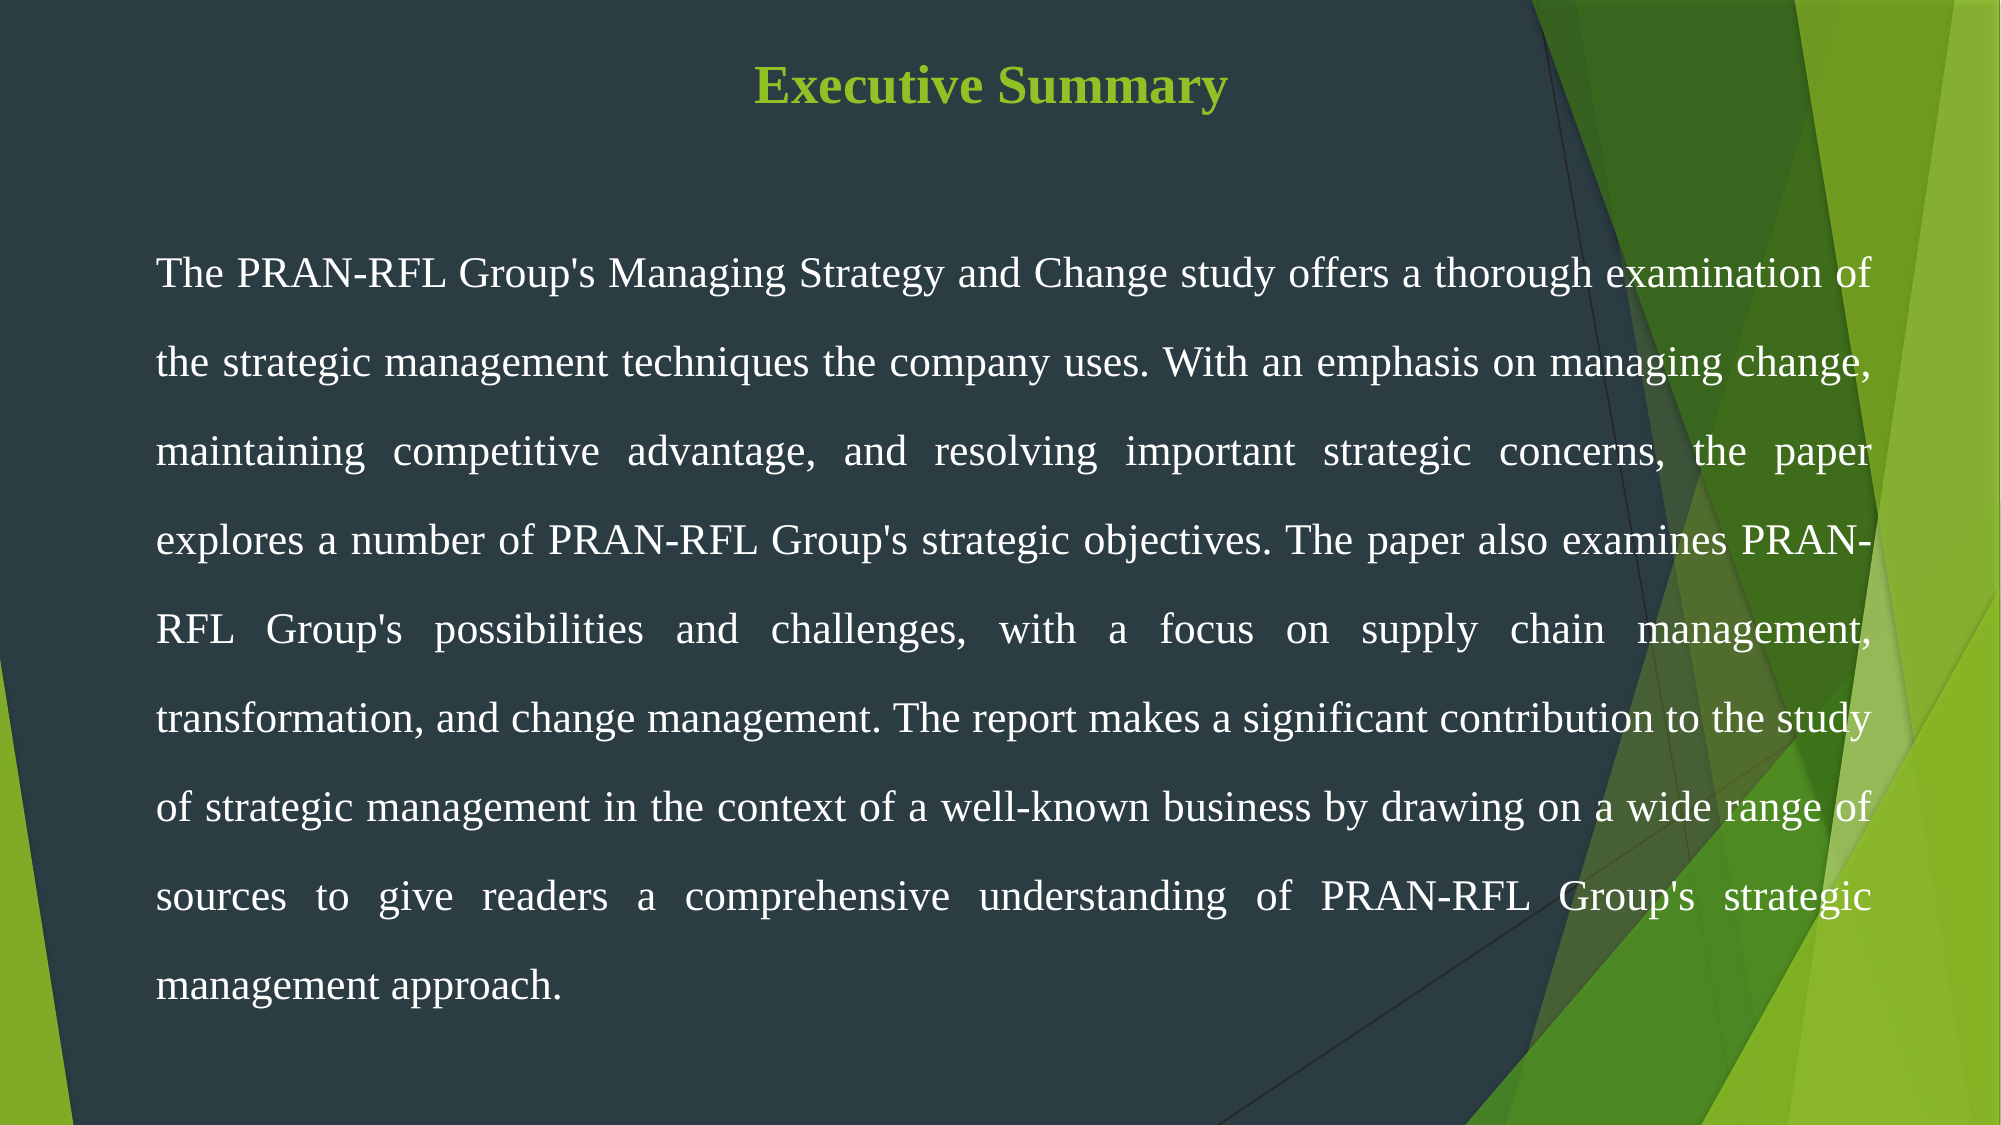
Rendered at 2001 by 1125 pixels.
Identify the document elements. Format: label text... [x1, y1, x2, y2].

title Executive Summary [123, 40, 1862, 258]
list The PRAN-RFL Group's Managing Strategy and Change study offers a thorough examination of the strategic management techniques the company uses. With an emphasis on managing change, maintaining competitive advantage, and resolving important strategic concerns, the paper explores a number of PRAN-RFL Group's strategic objectives. The paper also examines PRAN-RFL Group's possibilities and challenges, with a focus on supply chain management, transformation, and change management. The report makes a significant contribution to the study of strategic management in the context of a well-known business by drawing on a wide range of sources to give readers a comprehensive understanding of PRAN-RFL Group's strategic management approach. [140, 199, 1889, 1038]
